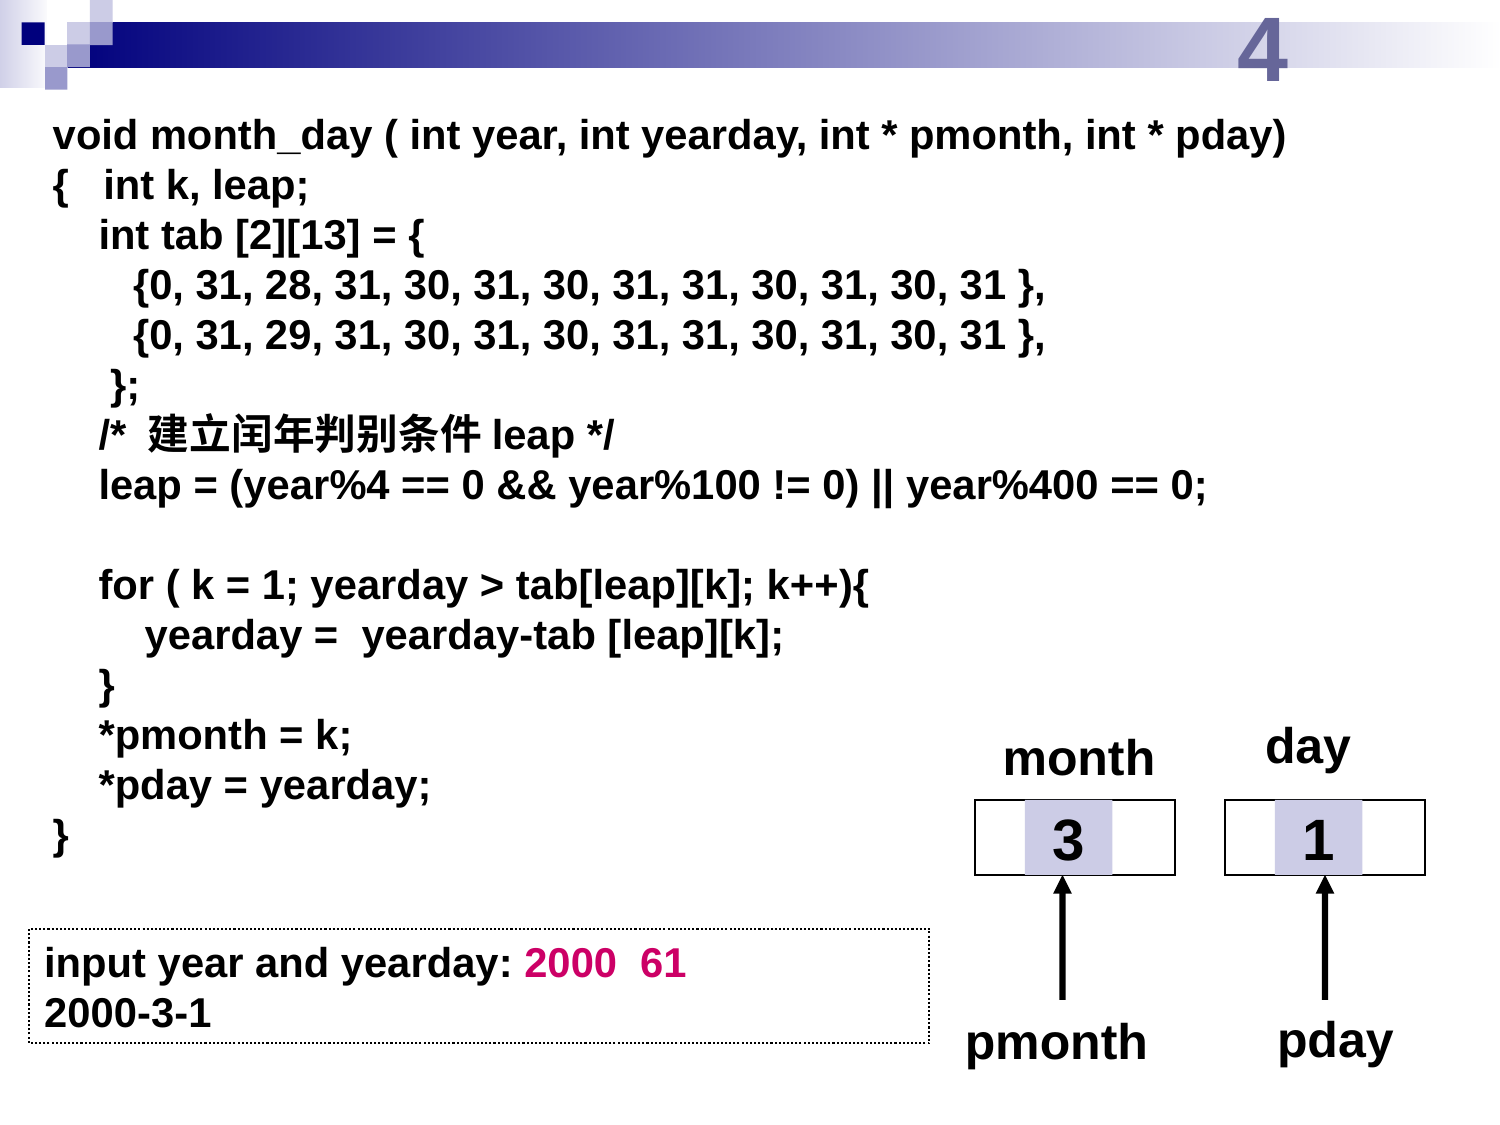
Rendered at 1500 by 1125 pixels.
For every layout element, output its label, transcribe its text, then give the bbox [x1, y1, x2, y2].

list void month_day ( int year, int yearday, int * pmonth, int * pday) { int k, leap; int tab [2][13] = { {0, 31, 28, 31, 30, 31, 30, 31, 31, 30, 31, 30, 31 }, {0, 31, 29, 31, 30, 31, 30, 31, 31, 30, 31, 30, 31 }, }; /* 建立闰年判别条件leap */ leap = (year%4 == 0 && year%100 != 0) || year%400 == 0; for ( k = 1; yearday > tab[leap][k]; k++){ yearday = yearday-tab [leap][k]; } *pmonth = k; *pday = yearday; } [37, 99, 1459, 870]
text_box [949, 705, 1426, 1078]
title 例8-4 [1222, 7, 1485, 108]
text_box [1024, 799, 1363, 876]
text_box input year and yearday: 2000 61 2000-3-1 [29, 928, 930, 1044]
